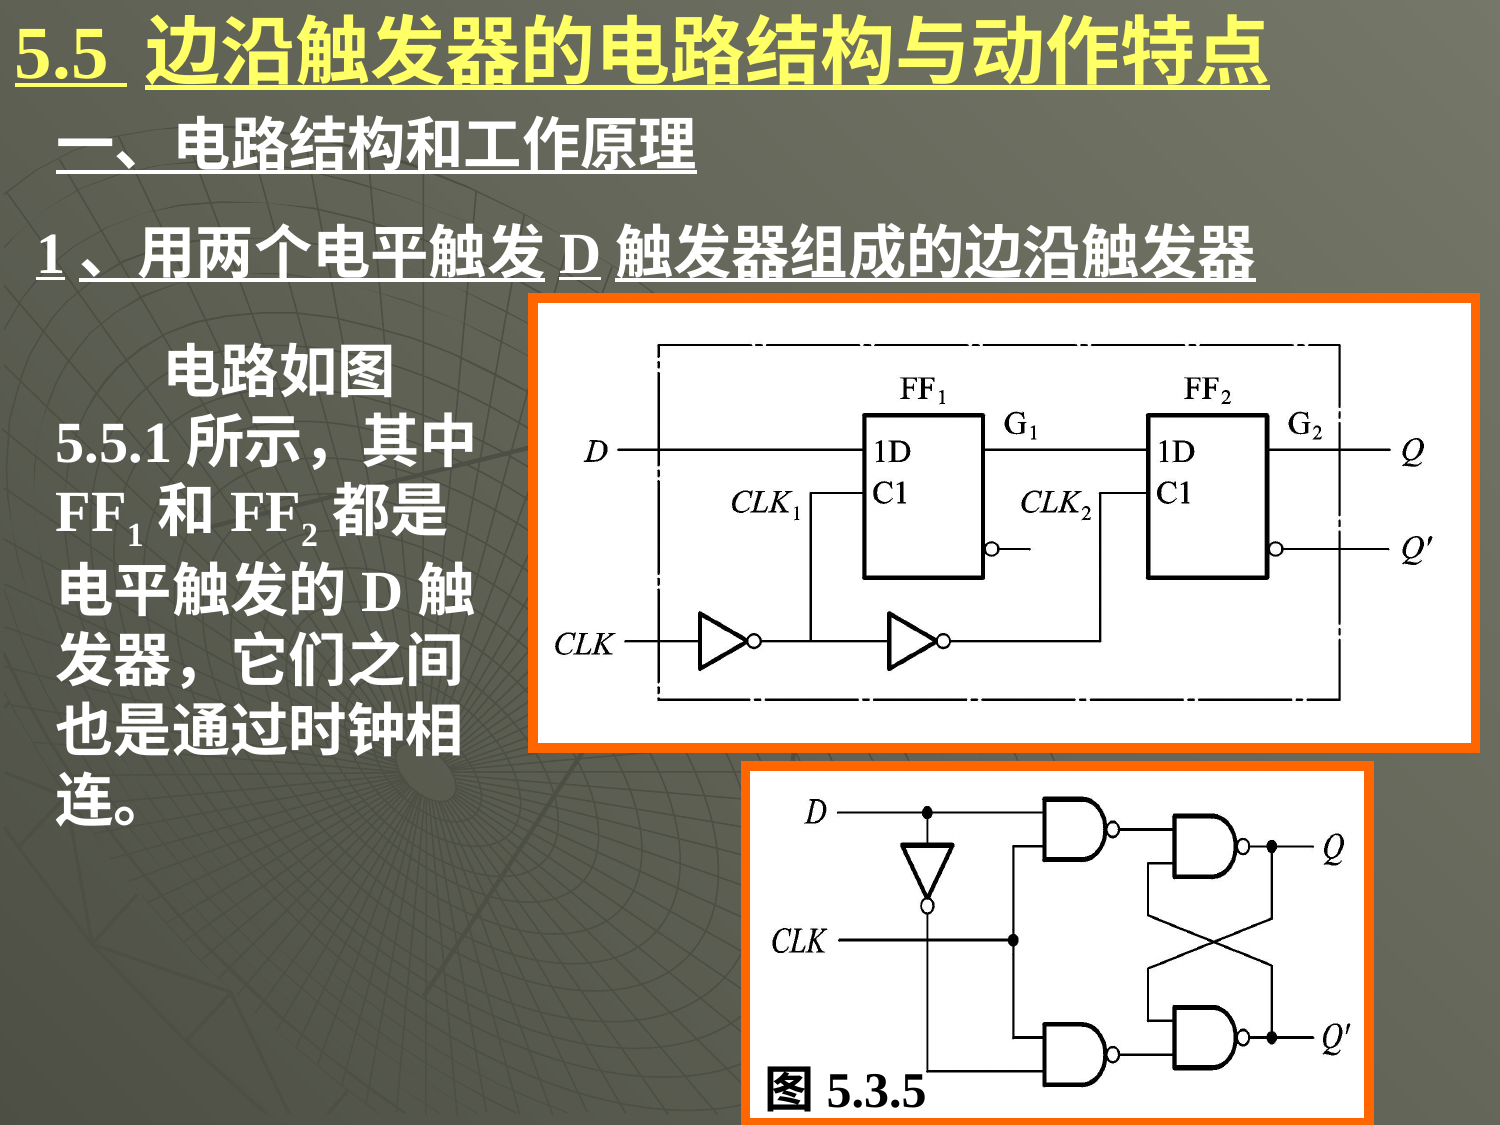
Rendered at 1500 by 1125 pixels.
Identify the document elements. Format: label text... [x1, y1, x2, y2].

text_box 电路如图5.5.1所示，其中FF1和FF2都是电平触发的D触发器，它们之间也是通过时钟相连。 [41, 326, 514, 841]
title 一、电路结构和工作原理 [41, 101, 940, 182]
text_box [537, 302, 1471, 827]
text_box 5.5 边沿触发器的电路结构与动作特点 [0, 0, 1365, 99]
text_box 1、用两个电平触发D触发器组成的边沿触发器 [21, 208, 1271, 293]
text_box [749, 770, 1365, 1125]
